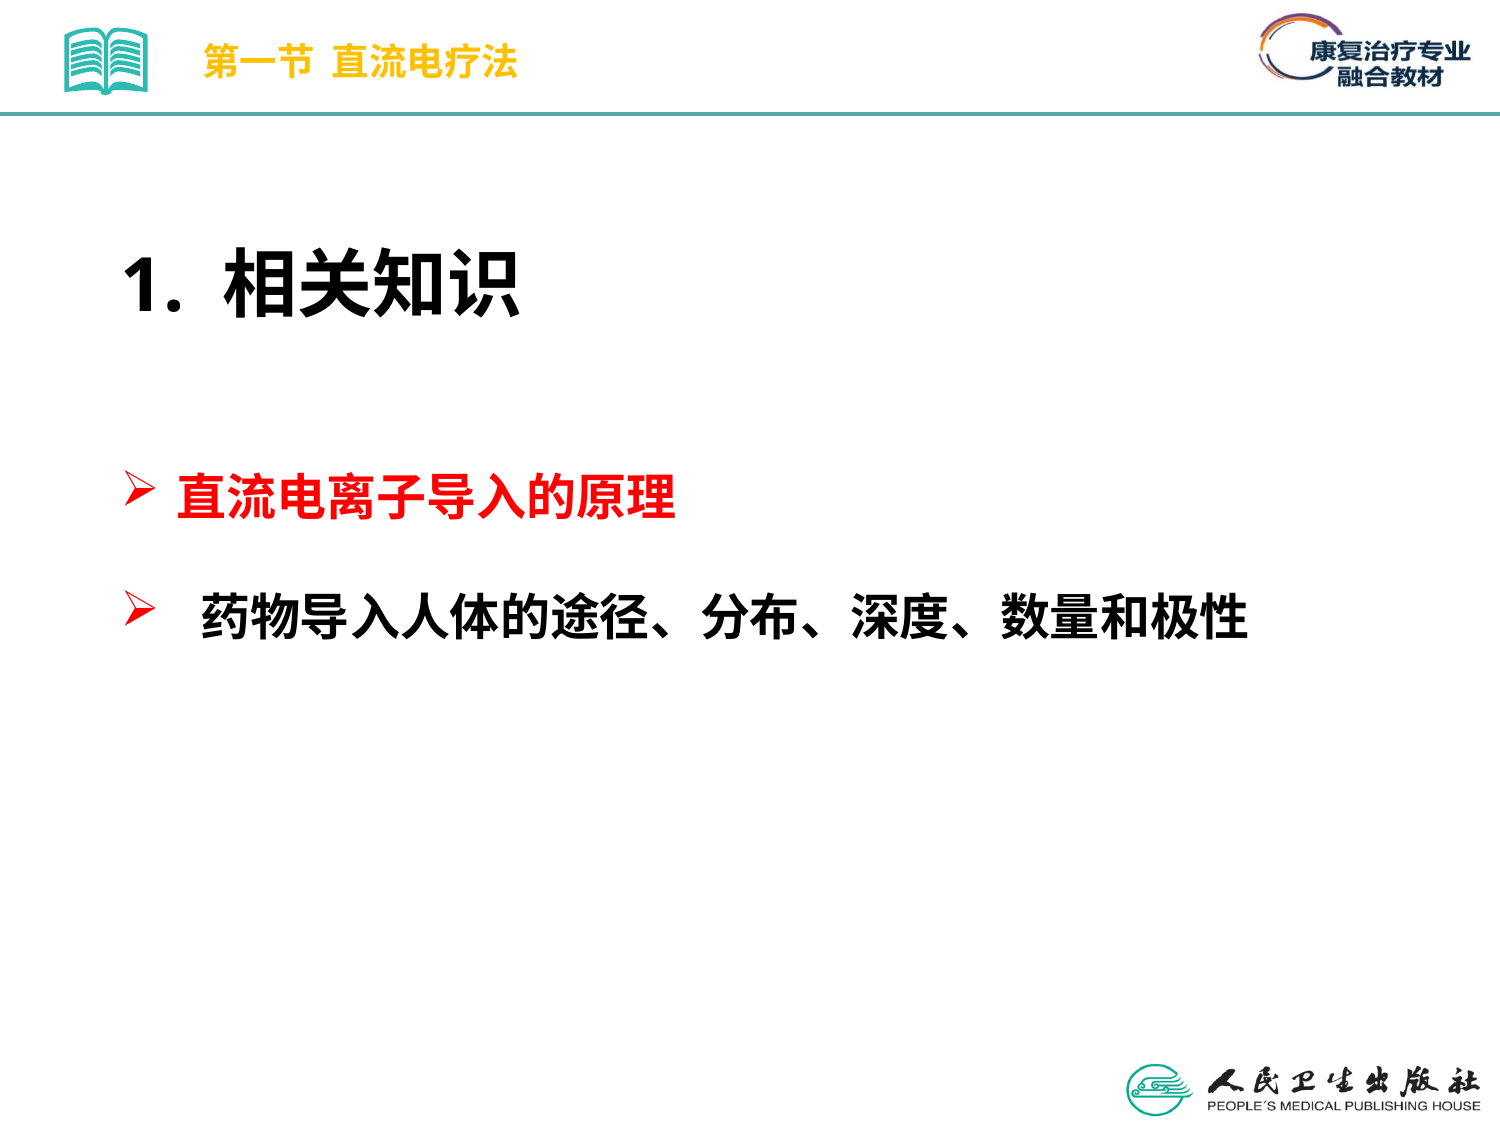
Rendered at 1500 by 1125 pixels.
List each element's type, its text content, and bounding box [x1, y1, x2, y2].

picture [1222, 7, 1491, 102]
picture [1104, 1054, 1500, 1125]
text_box 第一节 直流电疗法 [187, 30, 535, 91]
text_box 1. 相关知识 [112, 228, 1294, 336]
text_box 直流电离子导入的原理 药物导入人体的途径、分布、深度、数量和极性 [112, 396, 1294, 774]
